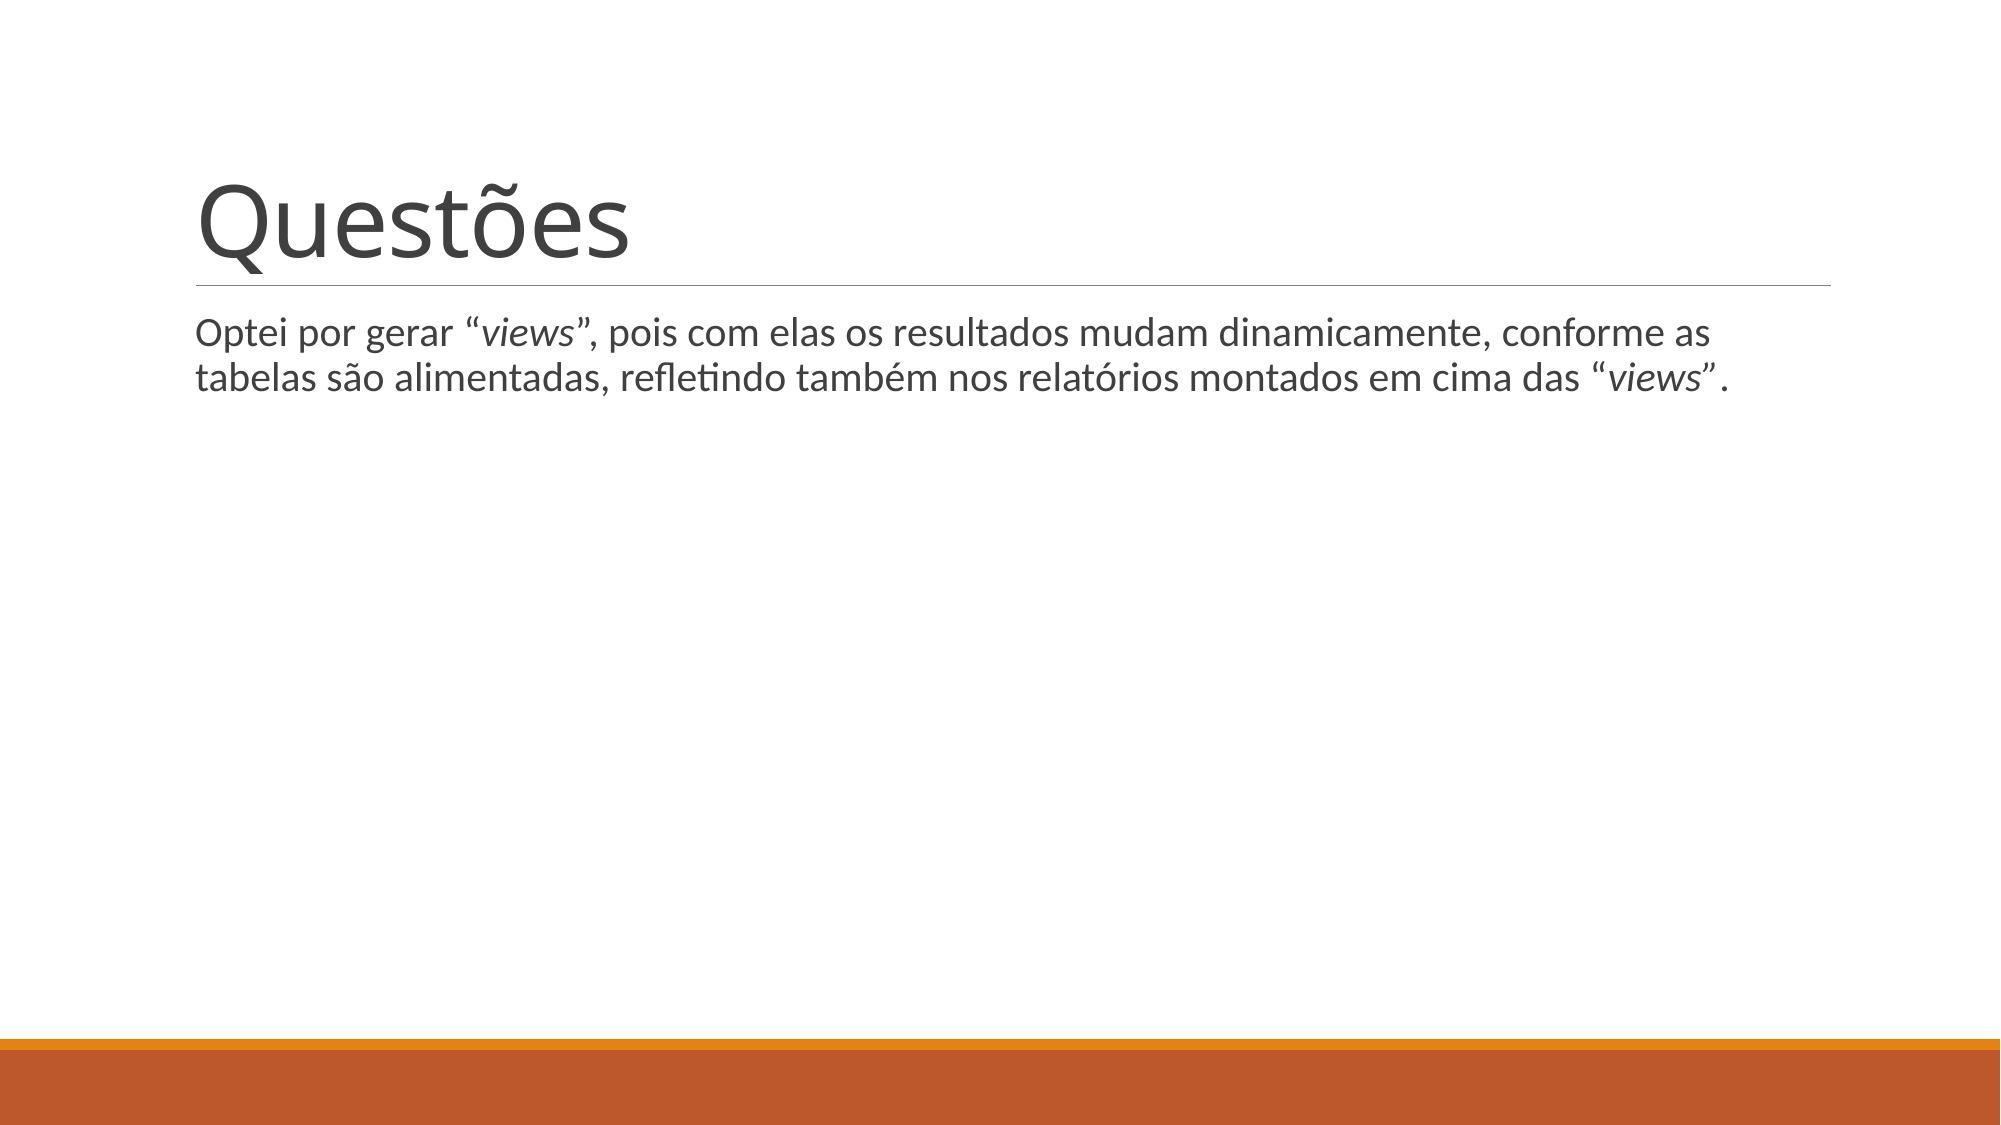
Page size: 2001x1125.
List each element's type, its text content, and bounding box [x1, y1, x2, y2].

list Optei por gerar “views”, pois com elas os resultados mudam dinamicamente, conforme as tabelas são alimentadas, refletindo também nos relatórios montados em cima das “views”. [180, 302, 1830, 963]
title Questões [180, 47, 1830, 285]
